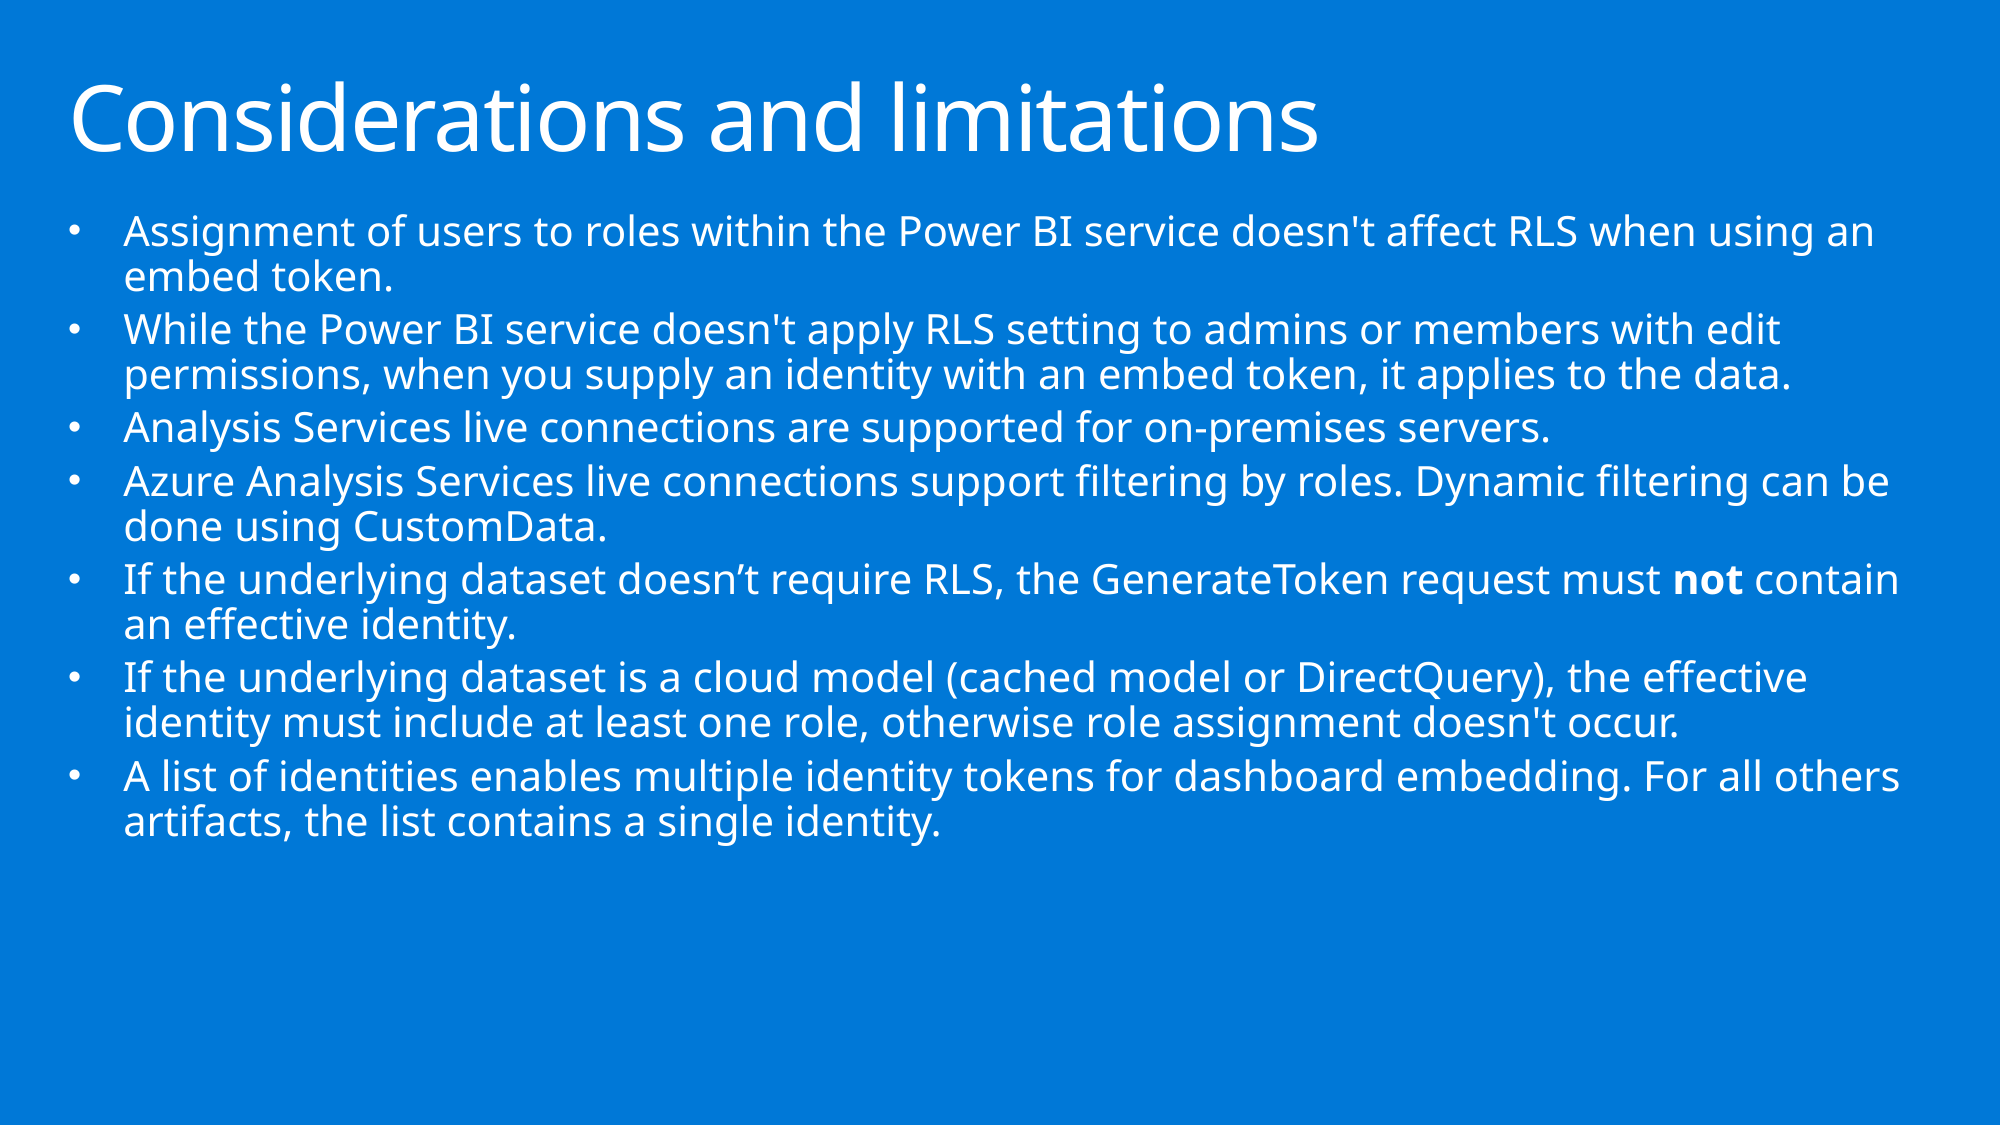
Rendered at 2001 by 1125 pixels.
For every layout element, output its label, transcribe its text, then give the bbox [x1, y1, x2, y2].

list Assignment of users to roles within the Power BI service doesn't affect RLS when using an embed token. While the Power BI service doesn't apply RLS setting to admins or members with edit permissions, when you supply an identity with an embed token, it applies to the data. Analysis Services live connections are supported for on-premises servers. Azure Analysis Services live connections support filtering by roles. Dynamic filtering can be done using CustomData. If the underlying dataset doesn’t require RLS, the GenerateToken request must not contain an effective identity. If the underlying dataset is a cloud model (cached model or DirectQuery), the effective identity must include at least one role, otherwise role assignment doesn't occur. A list of identities enables multiple identity tokens for dashboard embedding. For all others artifacts, the list contains a single identity. [44, 196, 1956, 877]
title Considerations and limitations [44, 47, 1957, 196]
